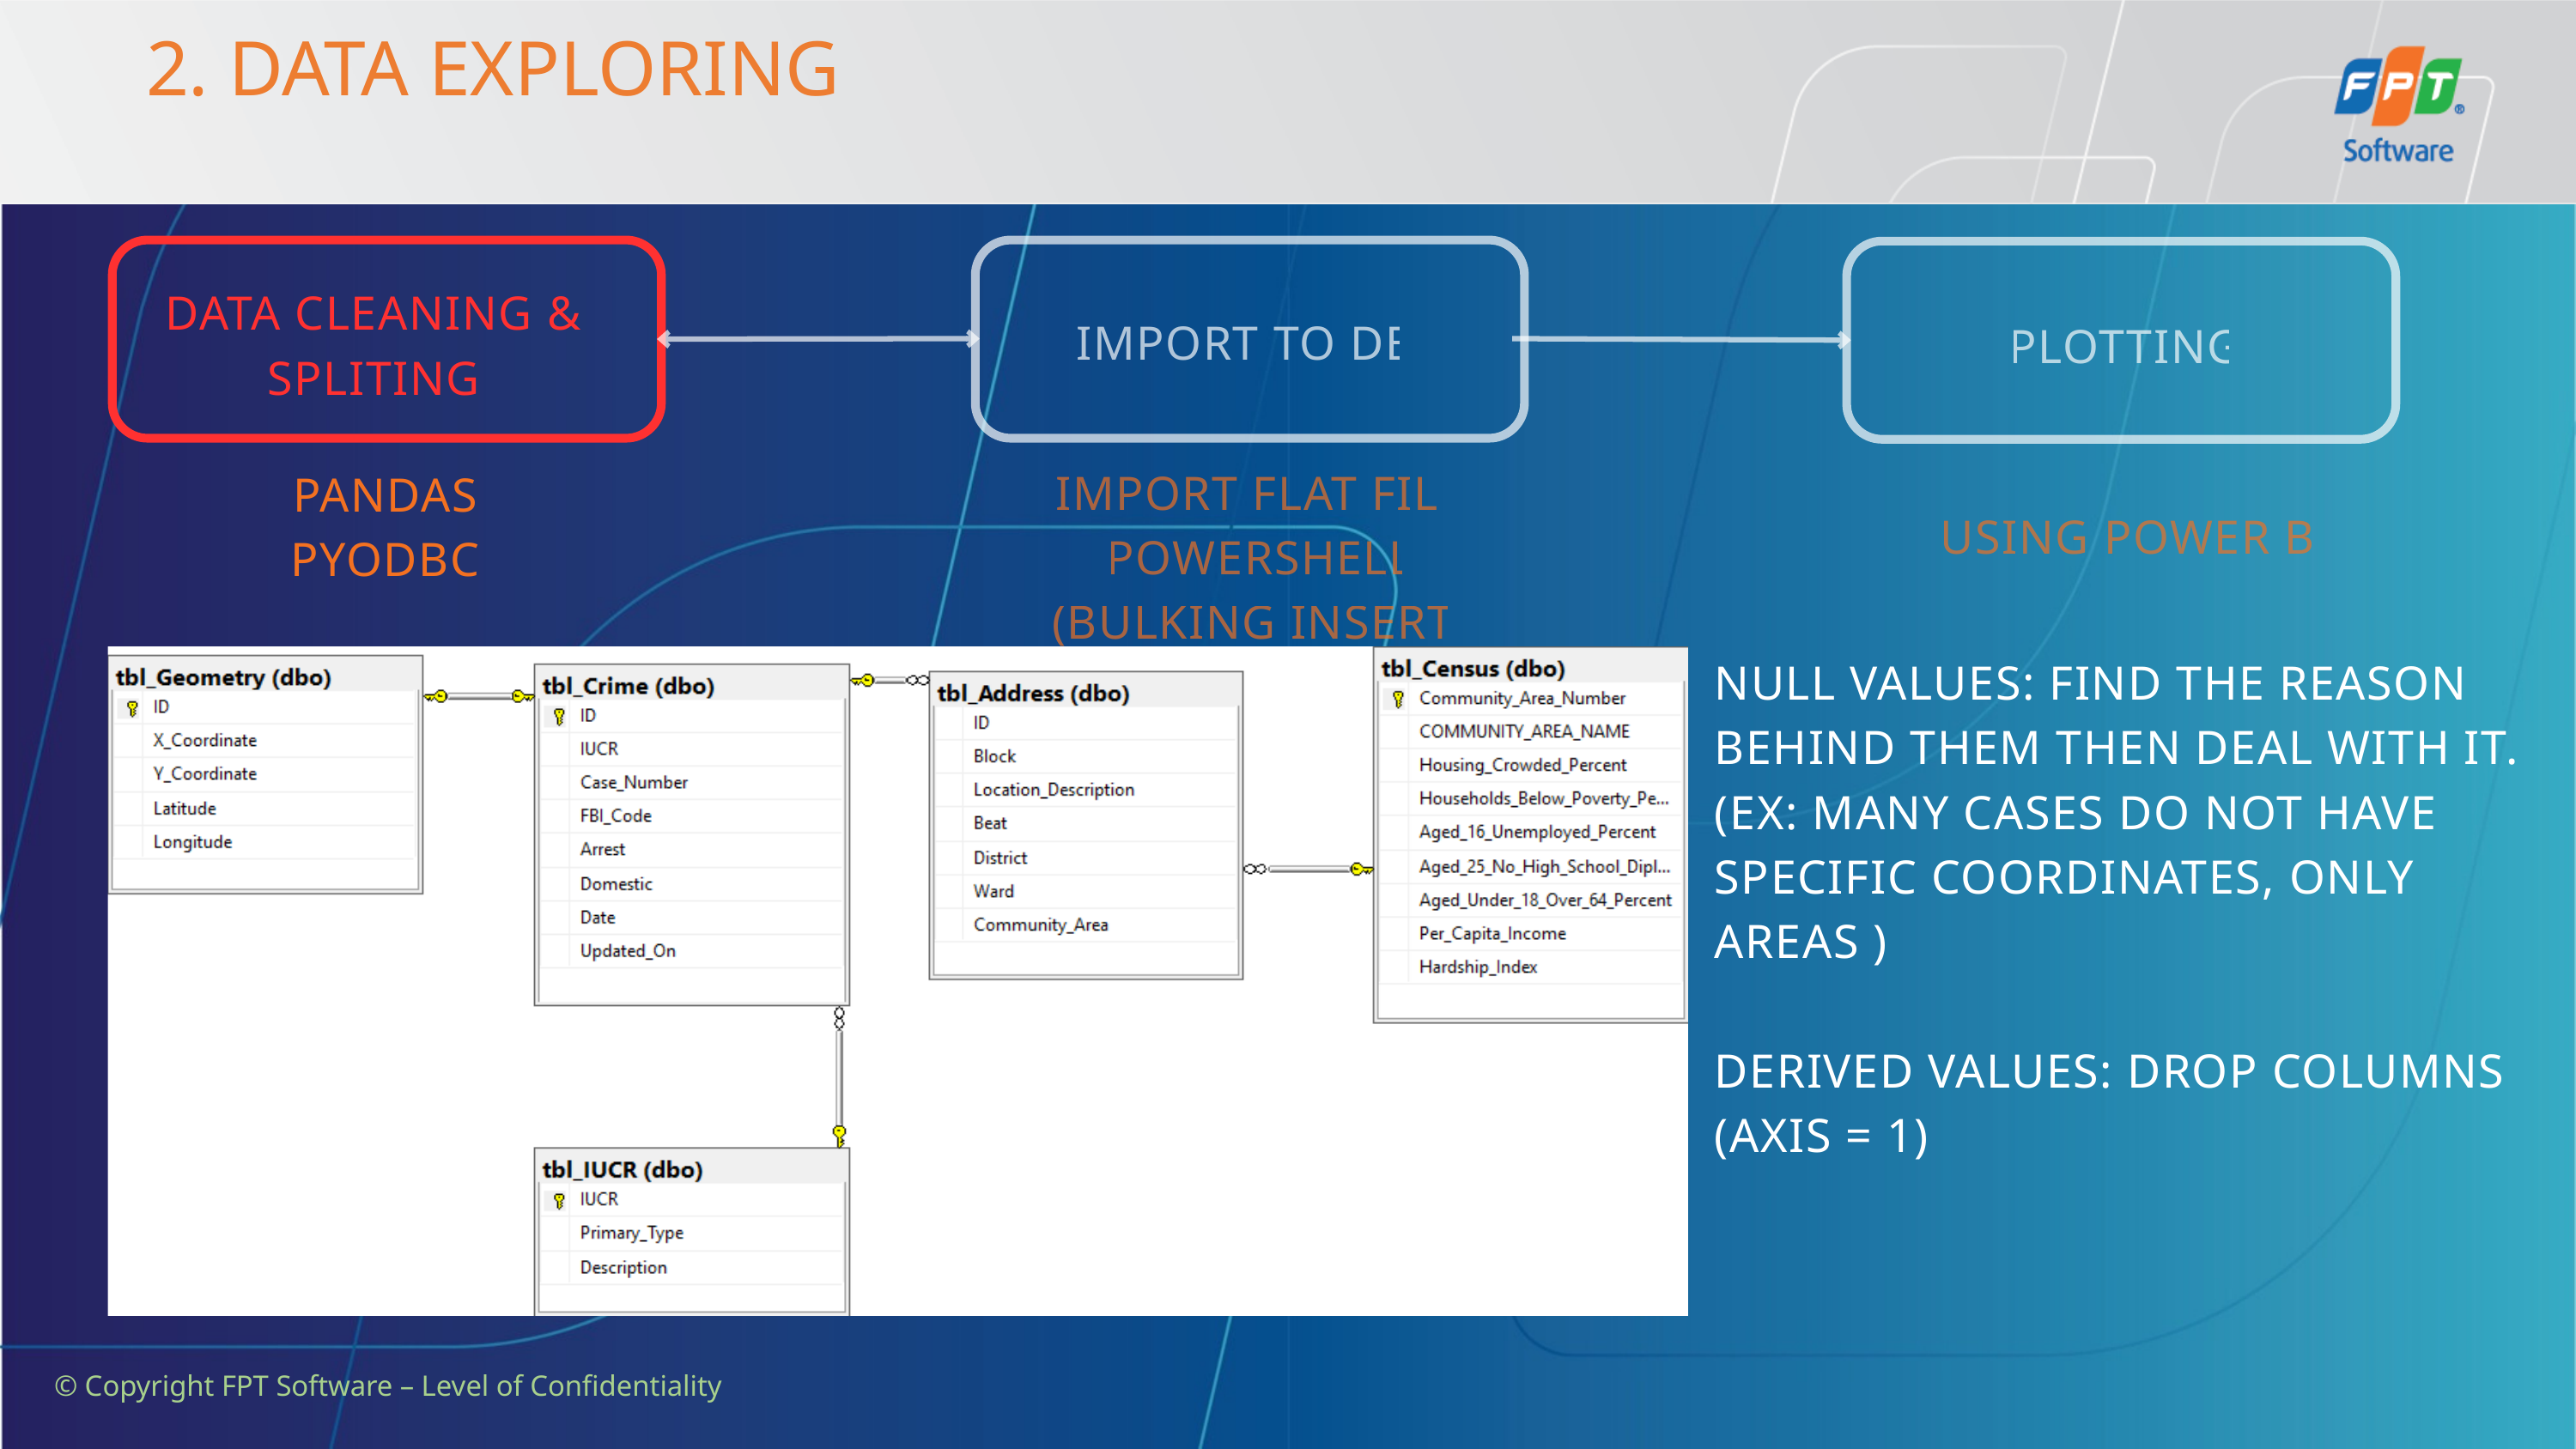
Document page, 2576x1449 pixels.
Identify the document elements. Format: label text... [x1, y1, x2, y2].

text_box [1842, 237, 2400, 444]
text_box © Copyright FPT Software – Level of Confidentiality [54, 1368, 898, 1403]
text_box USING POWER BI [1870, 498, 2403, 563]
text_box IMPORT FLAT FILE POWERSHELL (BULKING INSERT) [994, 454, 1528, 649]
text_box 2. DATA EXPLORING [146, 20, 2430, 201]
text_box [971, 235, 1528, 442]
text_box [107, 235, 665, 442]
text_box [0, 0, 2576, 204]
text_box [0, 204, 2576, 1449]
text_box PANDAS PYODBC [118, 456, 652, 586]
text_box [107, 646, 1688, 1316]
text_box NULL VALUES: FIND THE REASON BEHIND THEM THEN DEAL WITH IT. (EX: MANY CASES DO NOT HAVE SPECIFIC COORDINATES, ONLY AREAS ) DERIVED VALUES: DROP COLUMNS (AXIS = 1) [1714, 645, 2559, 1227]
